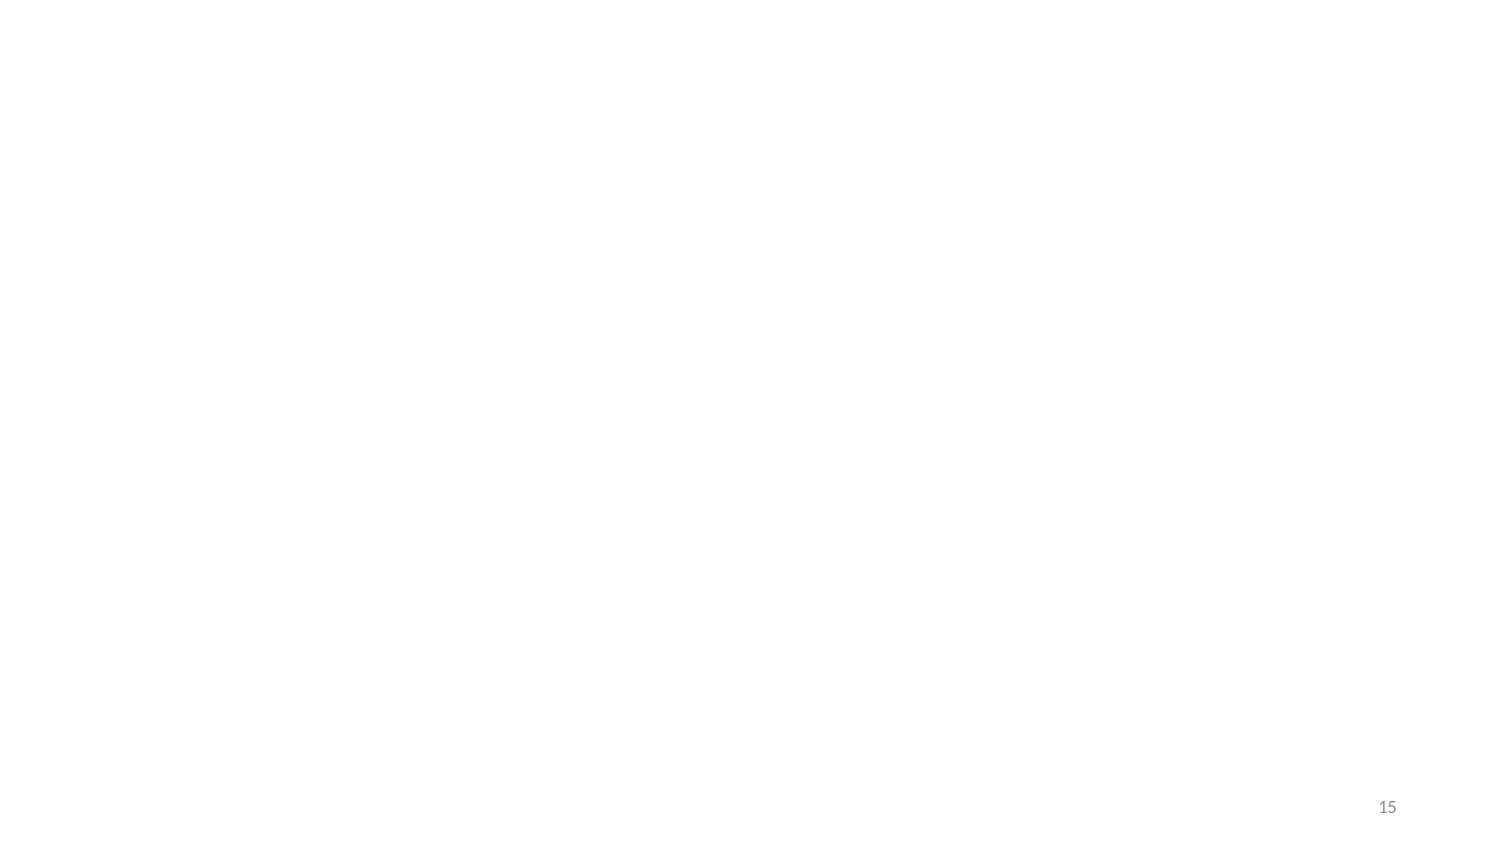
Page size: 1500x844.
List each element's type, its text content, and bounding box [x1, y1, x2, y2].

slide_number 15 [1059, 559, 1397, 844]
